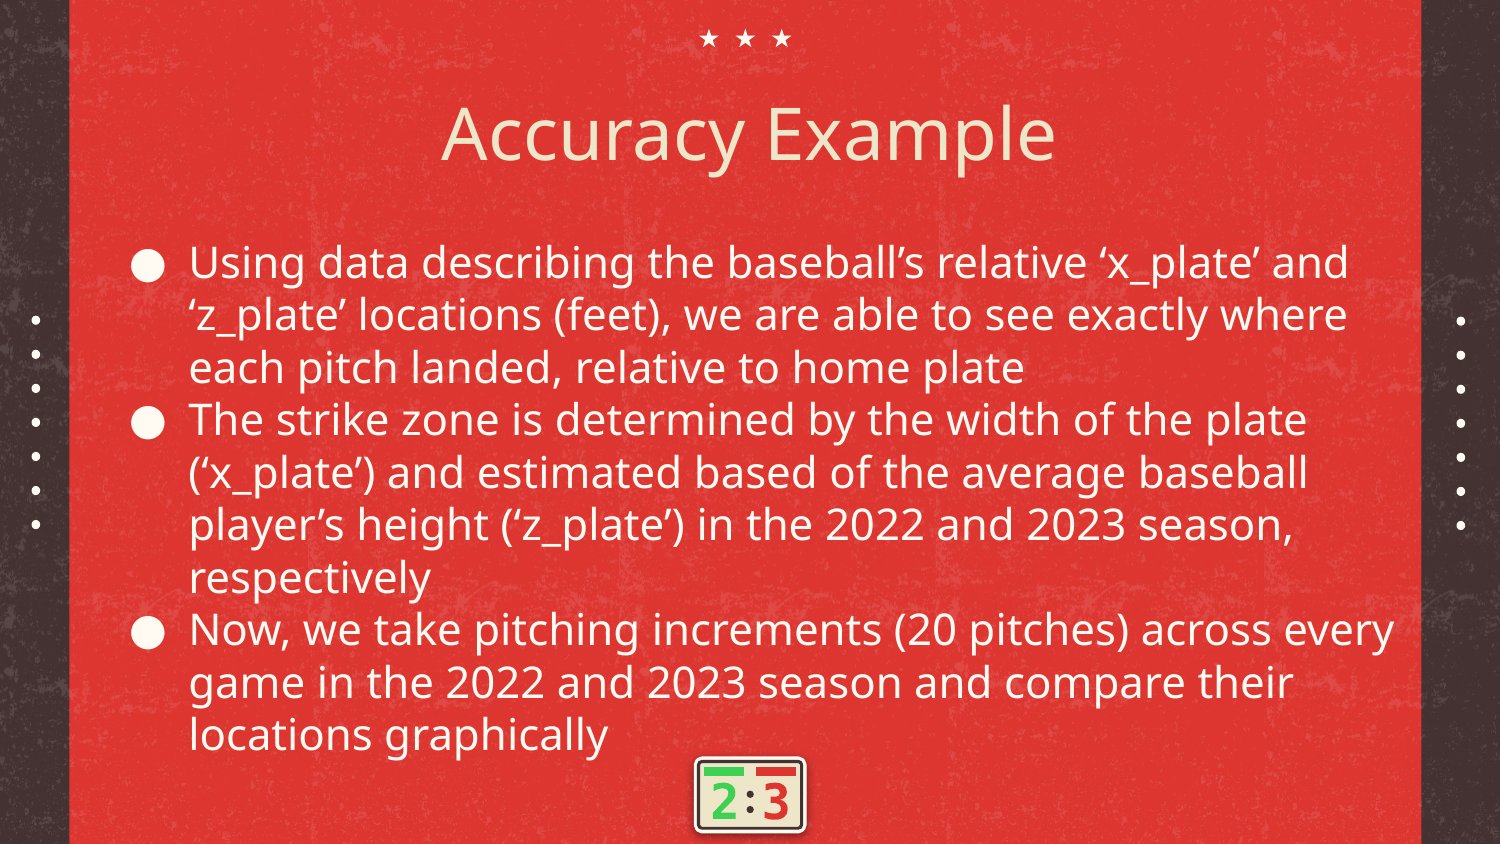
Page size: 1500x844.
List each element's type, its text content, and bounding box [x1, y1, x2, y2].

title Accuracy Example [118, 72, 1382, 167]
picture [0, 0, 1500, 844]
list Using data describing the baseball’s relative ‘x_plate’ and ‘z_plate’ locations (feet), we are able to see exactly where each pitch landed, relative to home plate The strike zone is determined by the width of the plate (‘x_plate’) and estimated based of the average baseball player’s height (‘z_plate’) in the 2022 and 2023 season, respectively Now, we take pitching increments (20 pitches) across every game in the 2022 and 2023 season and compare their locations graphically [98, 219, 1438, 645]
